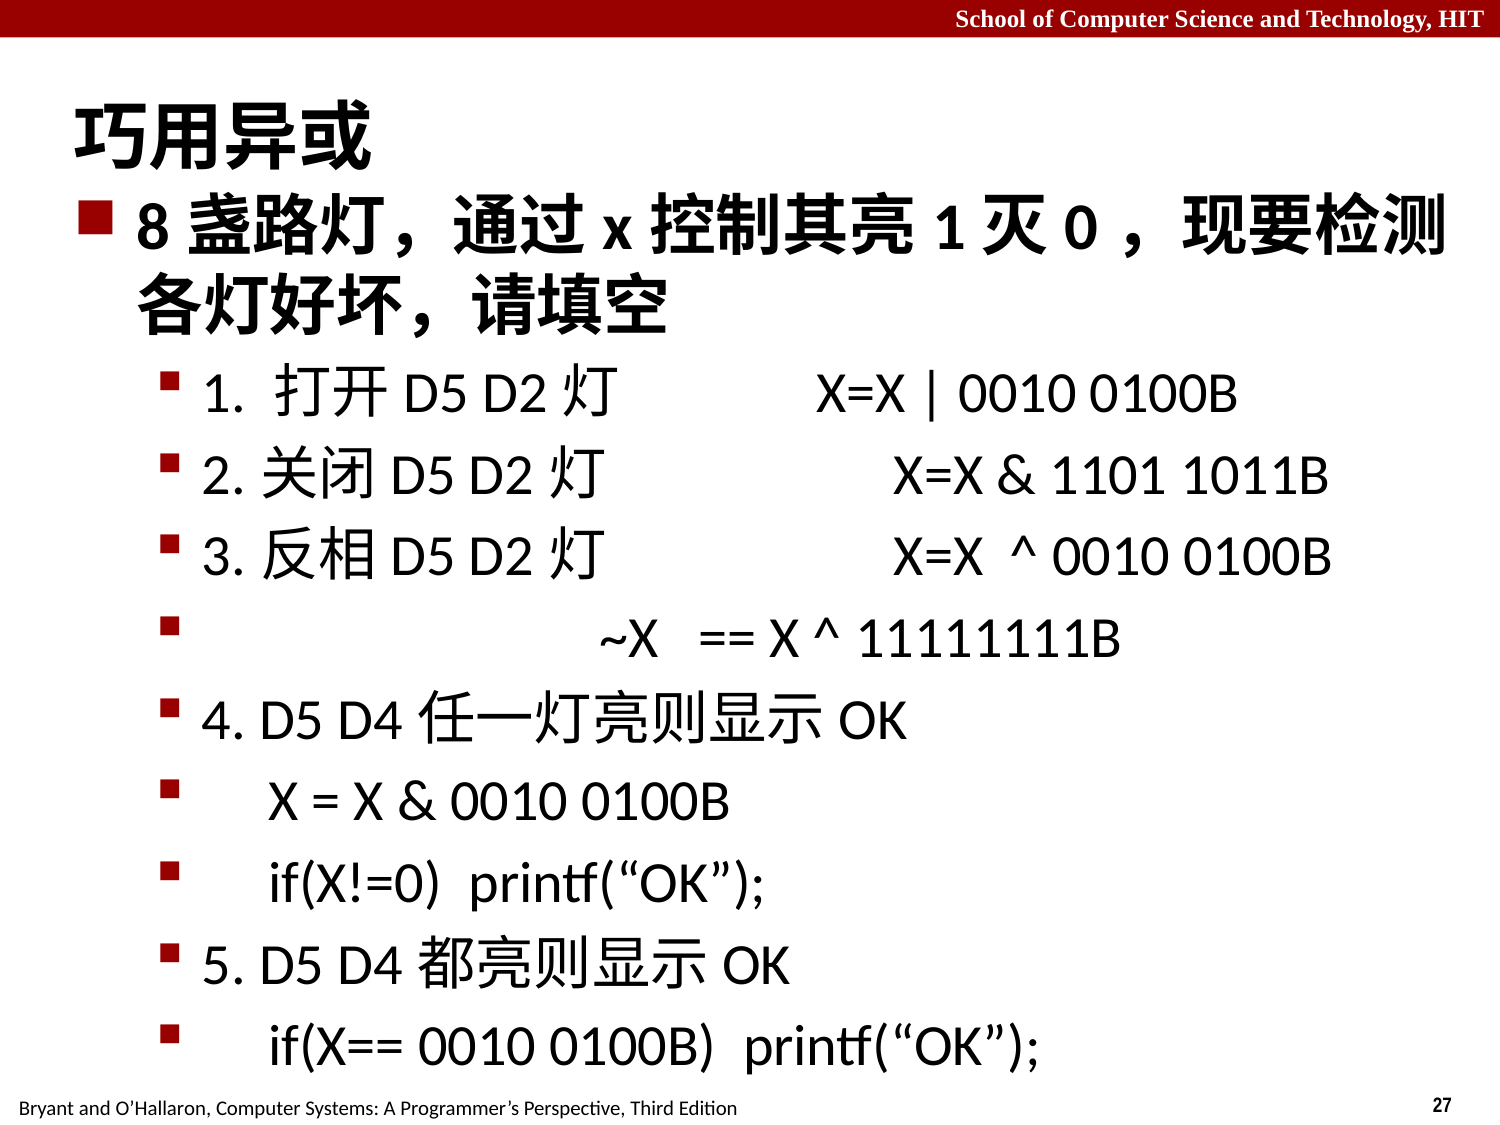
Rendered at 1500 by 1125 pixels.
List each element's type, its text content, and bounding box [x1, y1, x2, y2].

title 巧用异或 [58, 71, 1500, 197]
list 8盏路灯，通过x控制其亮1灭0，现要检测各灯好坏，请填空 1. 打开D5 D2灯 X=X | 0010 0100B 2.关闭D5 D2灯 X=X & 1101 1011B 3.反相D5 D2灯 X=X ^ 0010 0100B ~X == X ^ 11111111B 4. D5 D4任一灯亮则显示OK X = X & 0010 0100B if(X!=0) printf(“OK”); 5. D5 D4都亮则显示OK if(X== 0010 0100B) printf(“OK”); [64, 174, 1476, 991]
